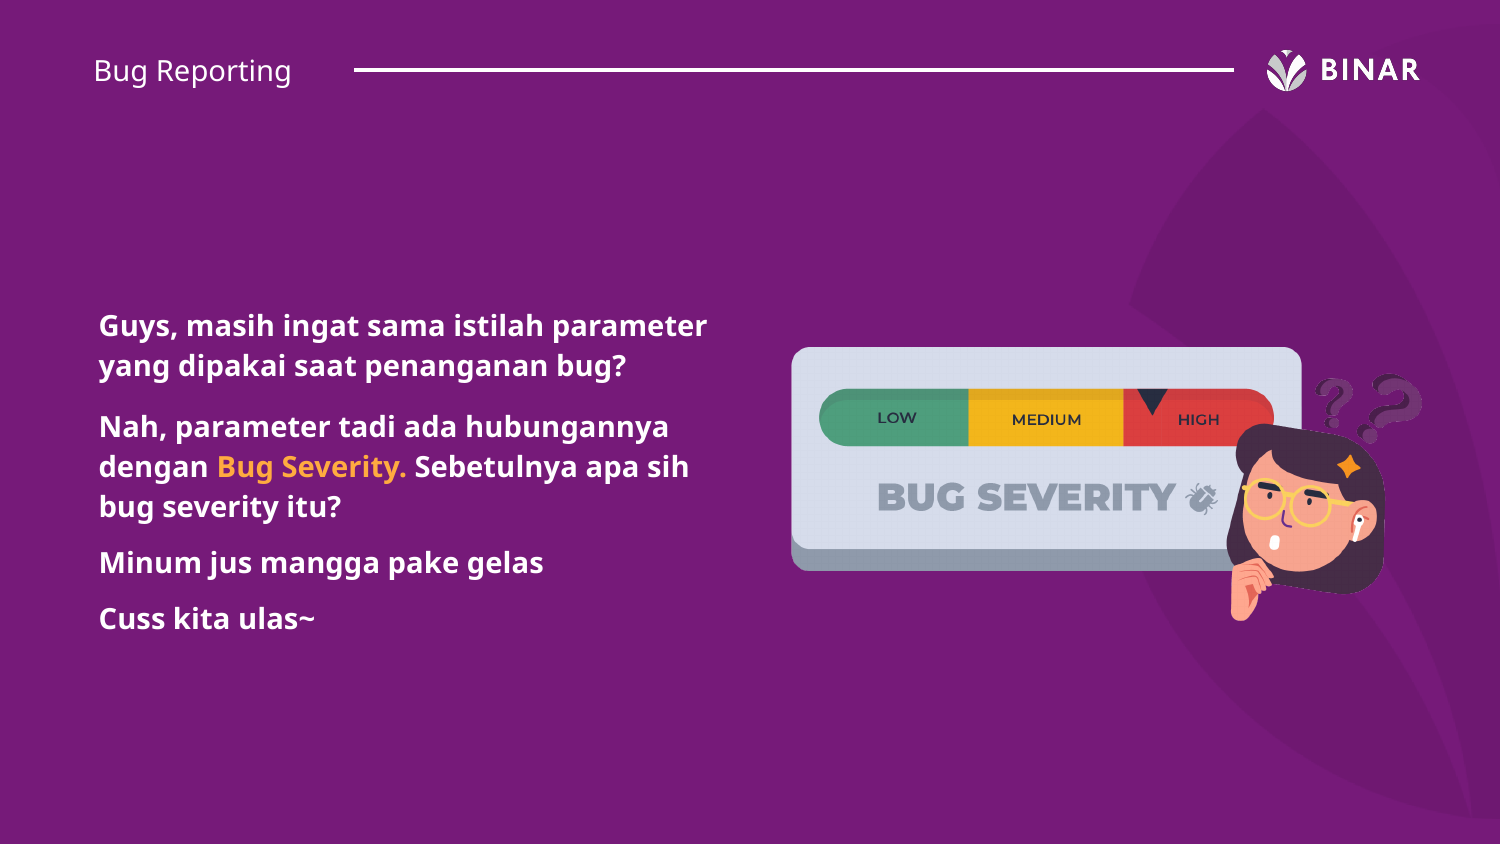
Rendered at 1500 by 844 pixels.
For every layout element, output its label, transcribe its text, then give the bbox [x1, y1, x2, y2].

picture [787, 24, 1500, 819]
text_box Bug Reporting [78, 23, 745, 117]
text_box Guys, masih ingat sama istilah parameter yang dipakai saat penanganan bug? Nah, parameter tadi ada hubungannya dengan Bug Severity. Sebetulnya apa sih bug severity itu? Minum jus mangga pake gelas Cuss kita ulas~ [83, 150, 761, 788]
